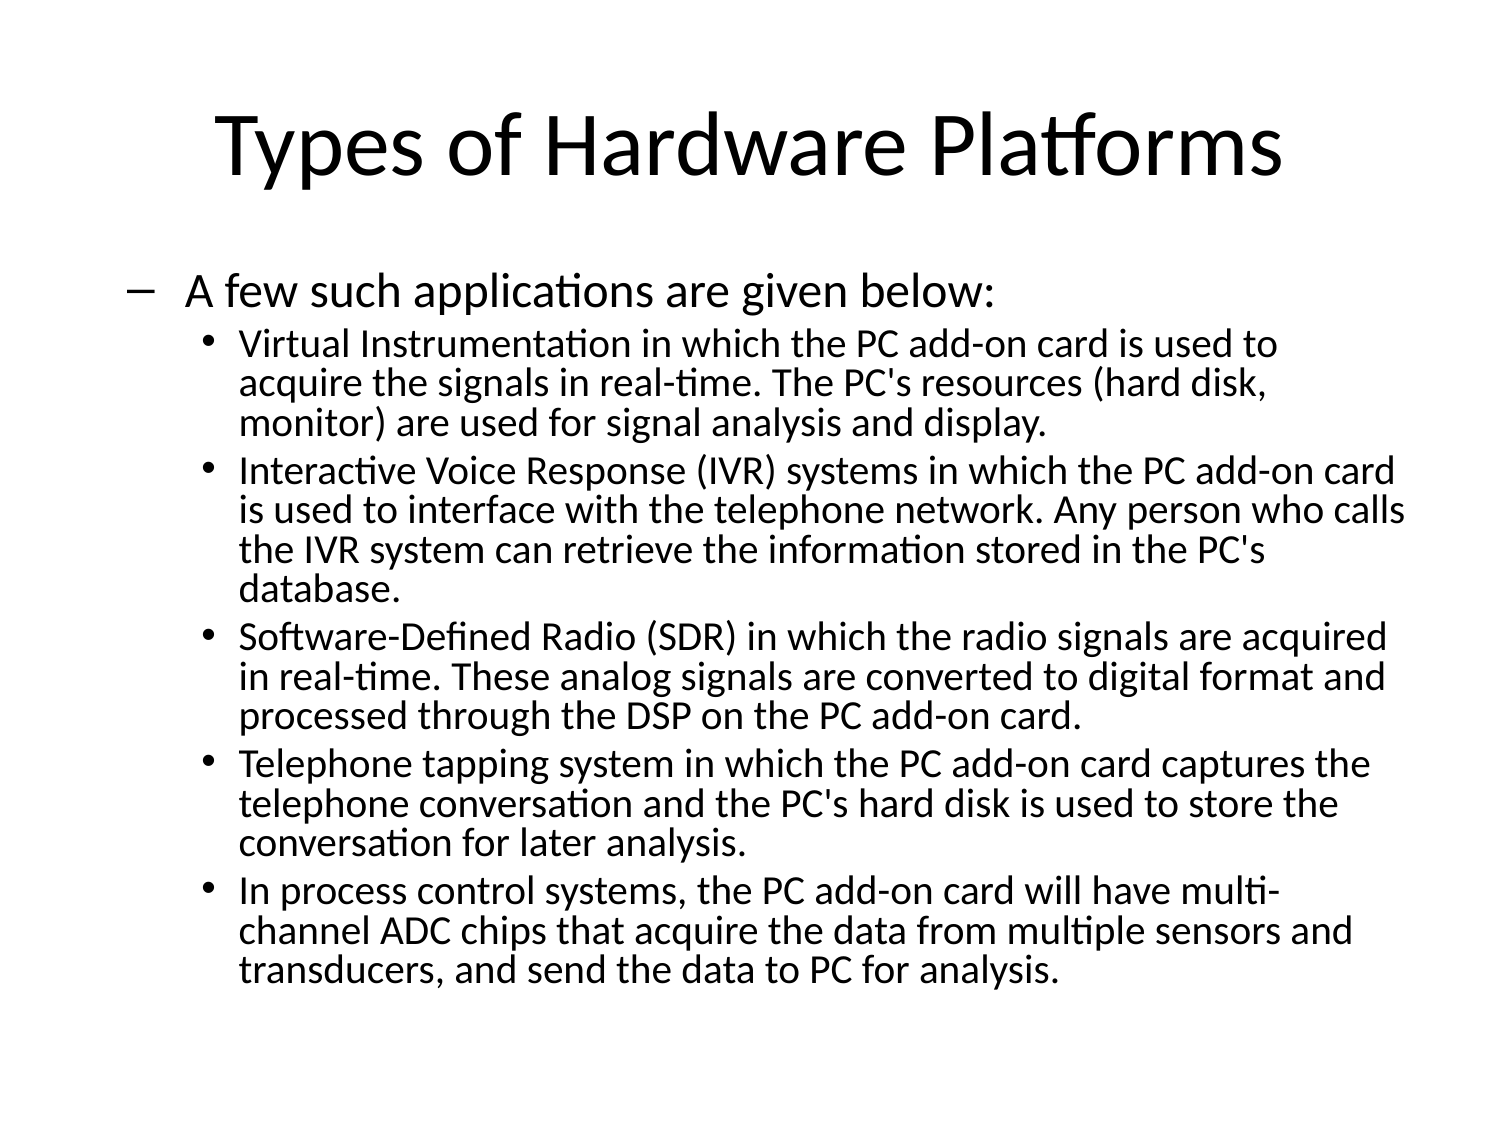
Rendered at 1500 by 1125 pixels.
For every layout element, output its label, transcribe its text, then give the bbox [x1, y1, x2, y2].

list A few such applications are given below: Virtual Instrumentation in which the PC add-on card is used to acquire the signals in real-time. The PC's resources (hard disk, monitor) are used for signal analysis and display. Interactive Voice Response (IVR) systems in which the PC add-on card is used to interface with the telephone network. Any person who calls the IVR system can retrieve the information stored in the PC's database. Software-Defined Radio (SDR) in which the radio signals are acquired in real-time. These analog signals are converted to digital format and processed through the DSP on the PC add-on card. Telephone tapping system in which the PC add-on card captures the telephone conversation and the PC's hard disk is used to store the conversation for later analysis. In process control systems, the PC add-on card will have multi-channel ADC chips that acquire the data from multiple sensors and transducers, and send the data to PC for analysis. [75, 262, 1425, 1005]
title Types of Hardware Platforms [75, 45, 1425, 233]
